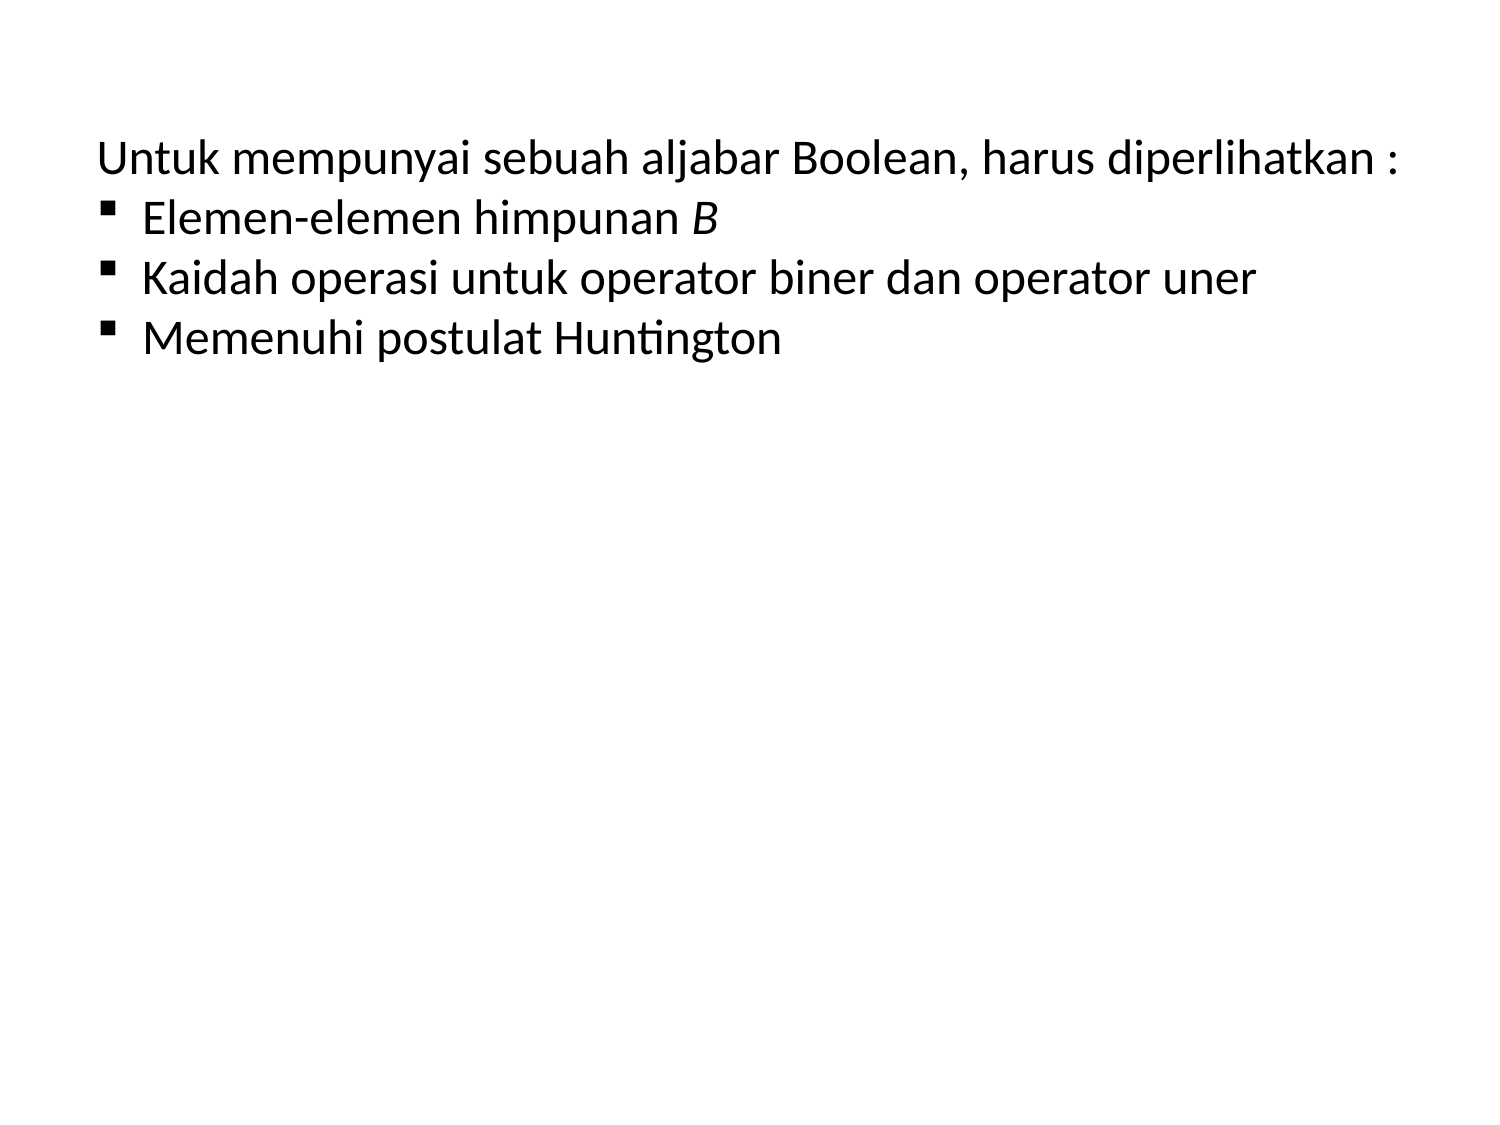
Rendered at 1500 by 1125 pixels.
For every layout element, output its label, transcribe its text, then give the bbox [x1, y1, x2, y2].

text_box Untuk mempunyai sebuah aljabar Boolean, harus diperlihatkan : Elemen-elemen himpunan B Kaidah operasi untuk operator biner dan operator uner Memenuhi postulat Huntington [81, 117, 1418, 417]
